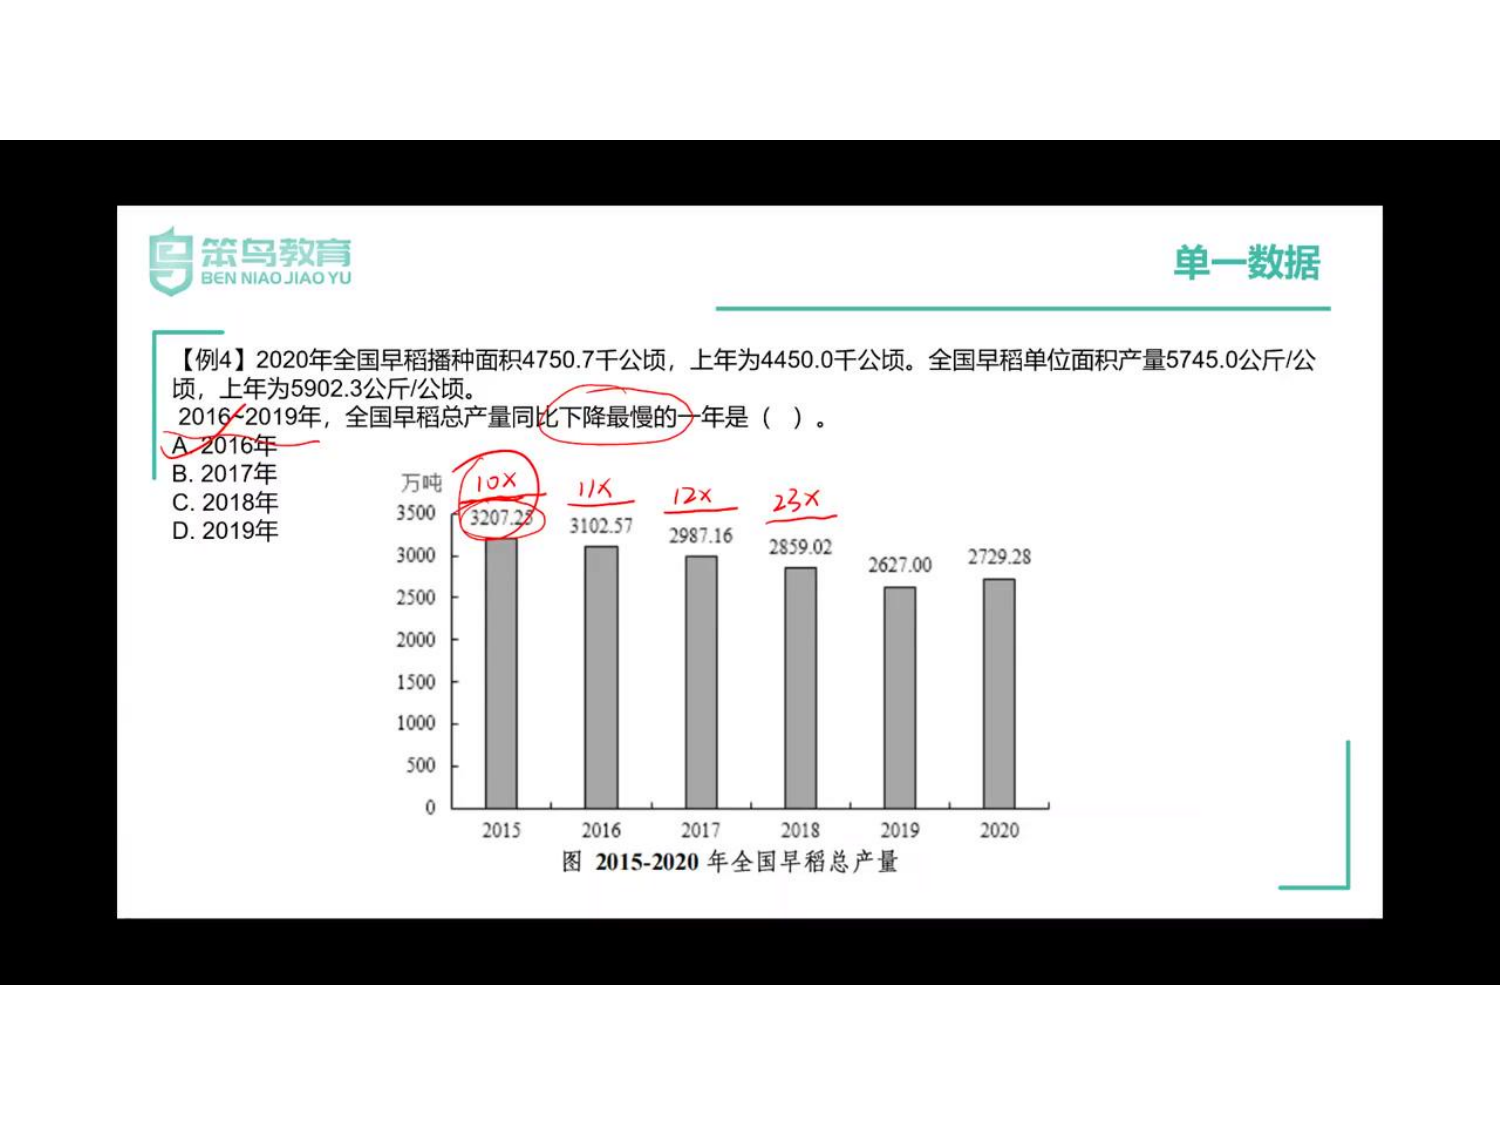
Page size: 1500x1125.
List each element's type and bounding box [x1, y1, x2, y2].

picture [0, 140, 1500, 985]
